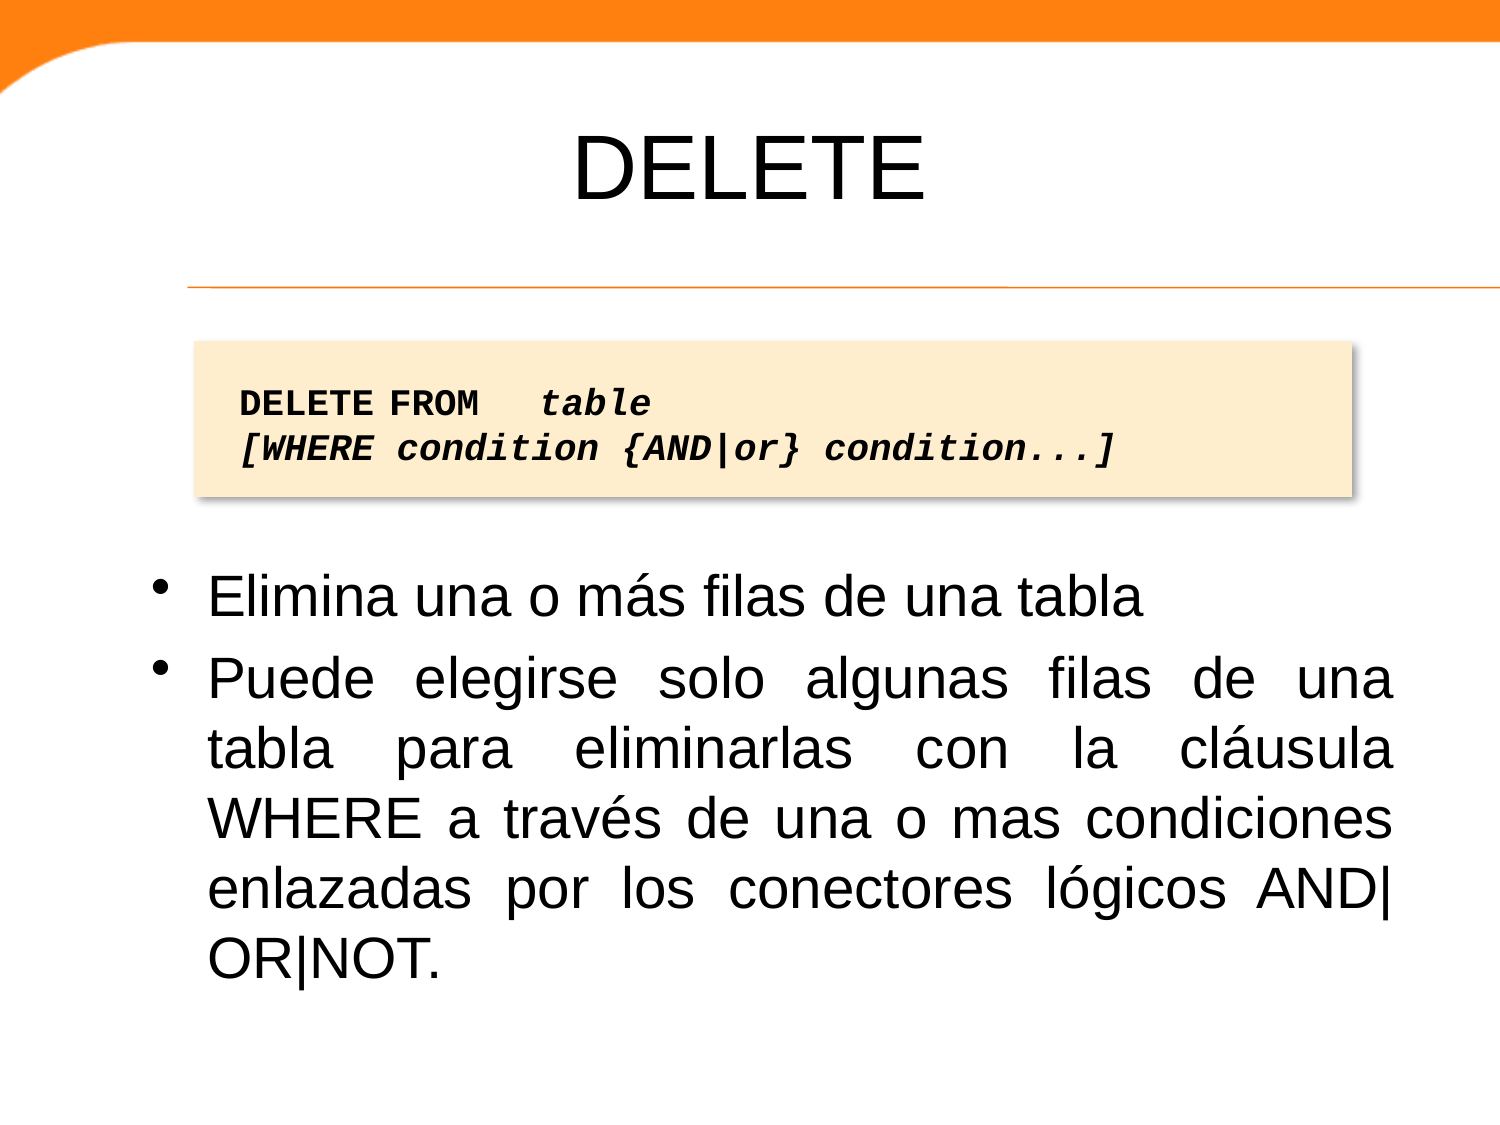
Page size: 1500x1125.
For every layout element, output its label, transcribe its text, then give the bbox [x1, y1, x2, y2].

text_box [195, 342, 1351, 496]
picture [0, 0, 1500, 103]
title DELETE [112, 99, 1388, 288]
list Elimina una o más filas de una tabla Puede elegirse solo algunas filas de una tabla para eliminarlas con la cláusula WHERE a través de una o mas condiciones enlazadas por los conectores lógicos AND|OR|NOT. [135, 550, 1411, 1125]
text_box DELETE FROM table [WHERE condition {AND|or} condition...] [224, 370, 1132, 476]
